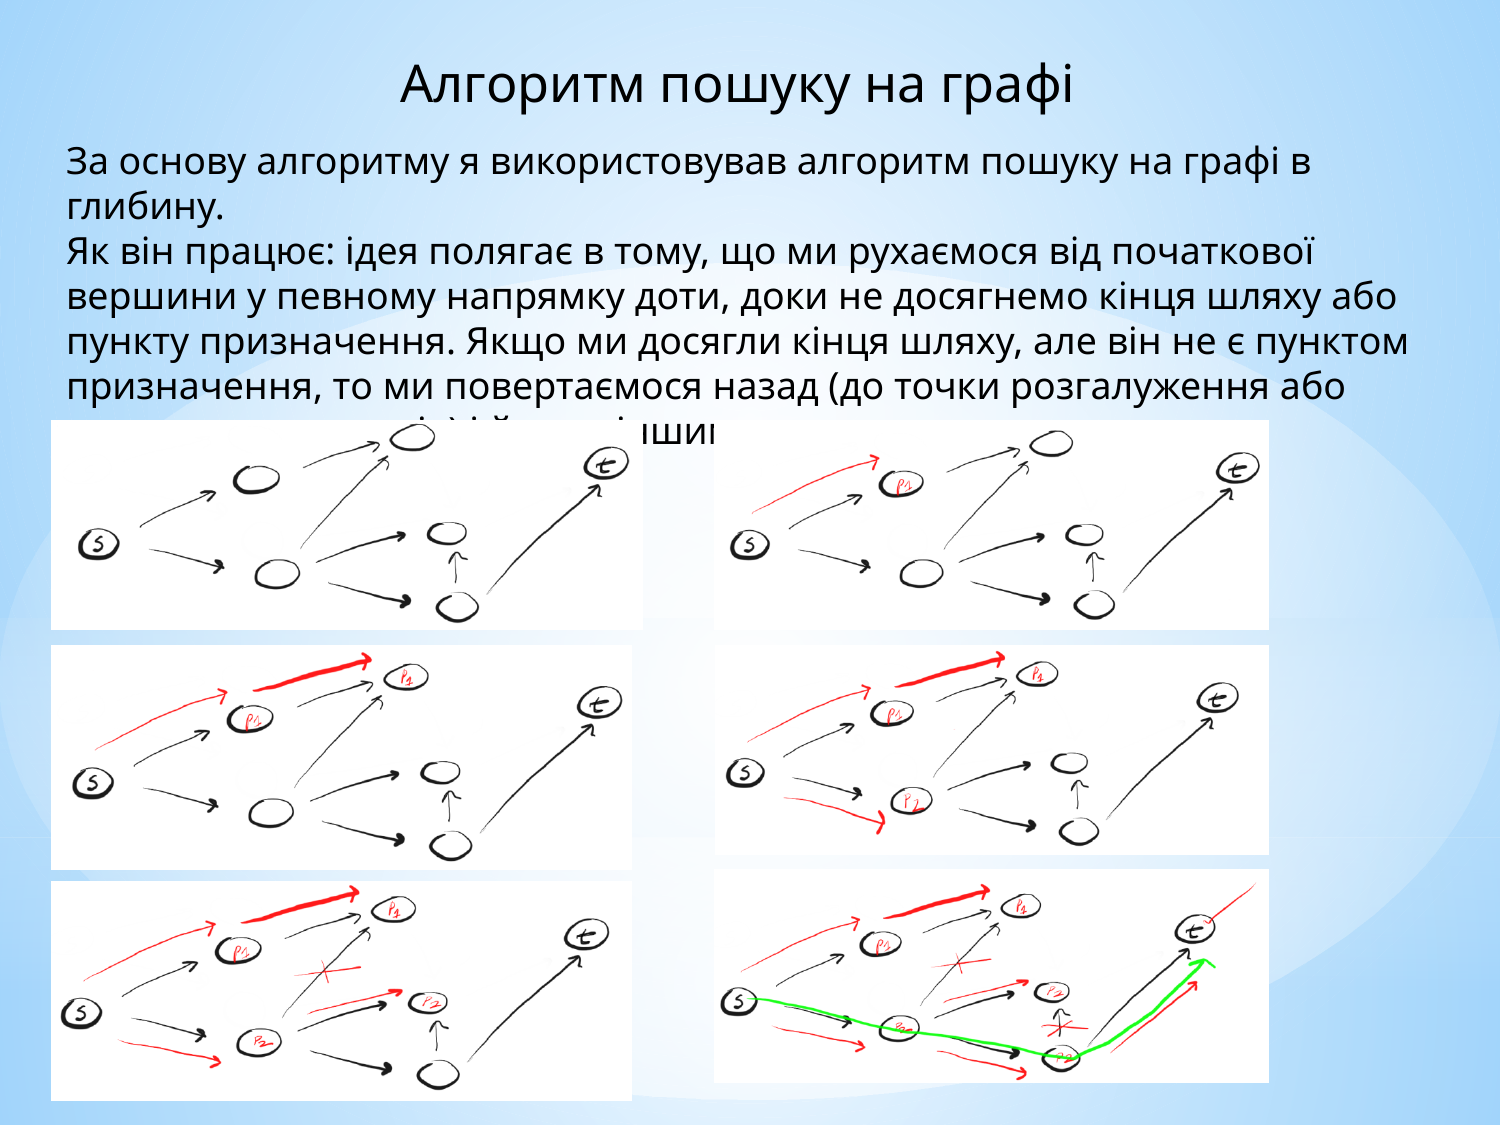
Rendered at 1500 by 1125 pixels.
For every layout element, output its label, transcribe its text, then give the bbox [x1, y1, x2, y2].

picture [715, 644, 1269, 855]
text_box За основу алгоритму я використовував алгоритм пошуку на графі в глибину. Як він працює: ідея полягає в тому, що ми рухаємося від початкової вершини у певному напрямку доти, доки не досягнемо кінця шляху або пункту призначення. Якщо ми досягли кінця шляху, але він не є пунктом призначення, то ми повертаємося назад (до точки розгалуження або розходження шляхів) і йдемо іншим маршрутом. [51, 129, 1457, 505]
picture [50, 420, 643, 630]
picture [50, 881, 633, 1102]
picture [50, 644, 633, 871]
picture [714, 869, 1269, 1084]
text_box Алгоритм пошуку на графі [88, 42, 1388, 120]
picture [714, 420, 1269, 630]
